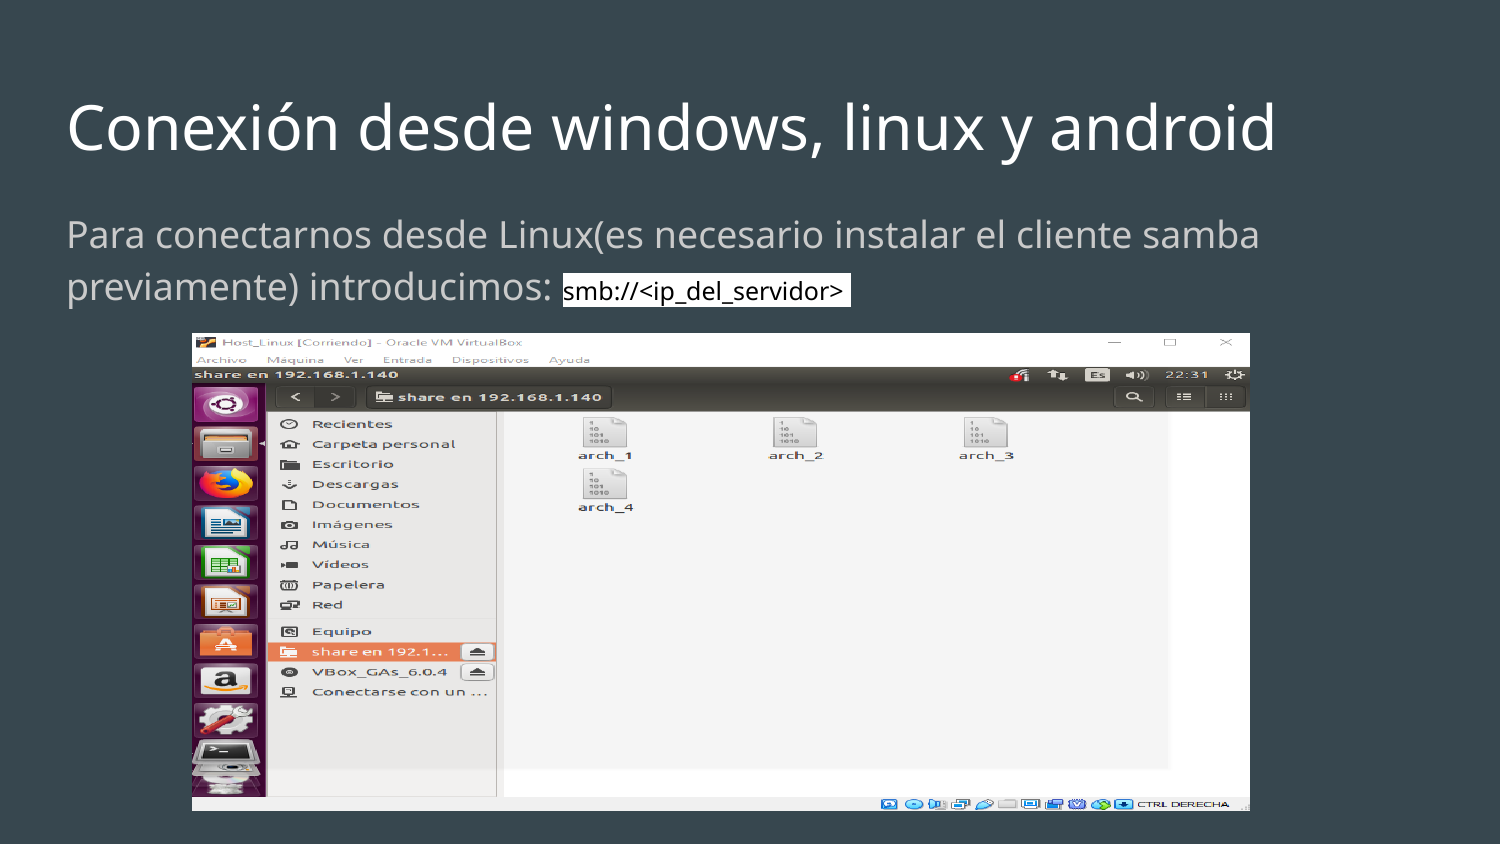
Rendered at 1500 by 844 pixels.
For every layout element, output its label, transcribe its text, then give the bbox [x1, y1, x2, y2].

title Conexión desde windows, linux y android [51, 72, 1449, 167]
picture [192, 333, 1250, 812]
list Para conectarnos desde Linux(es necesario instalar el cliente samba previamente) introducimos: smb://<ip_del_servidor> [51, 189, 1449, 750]
